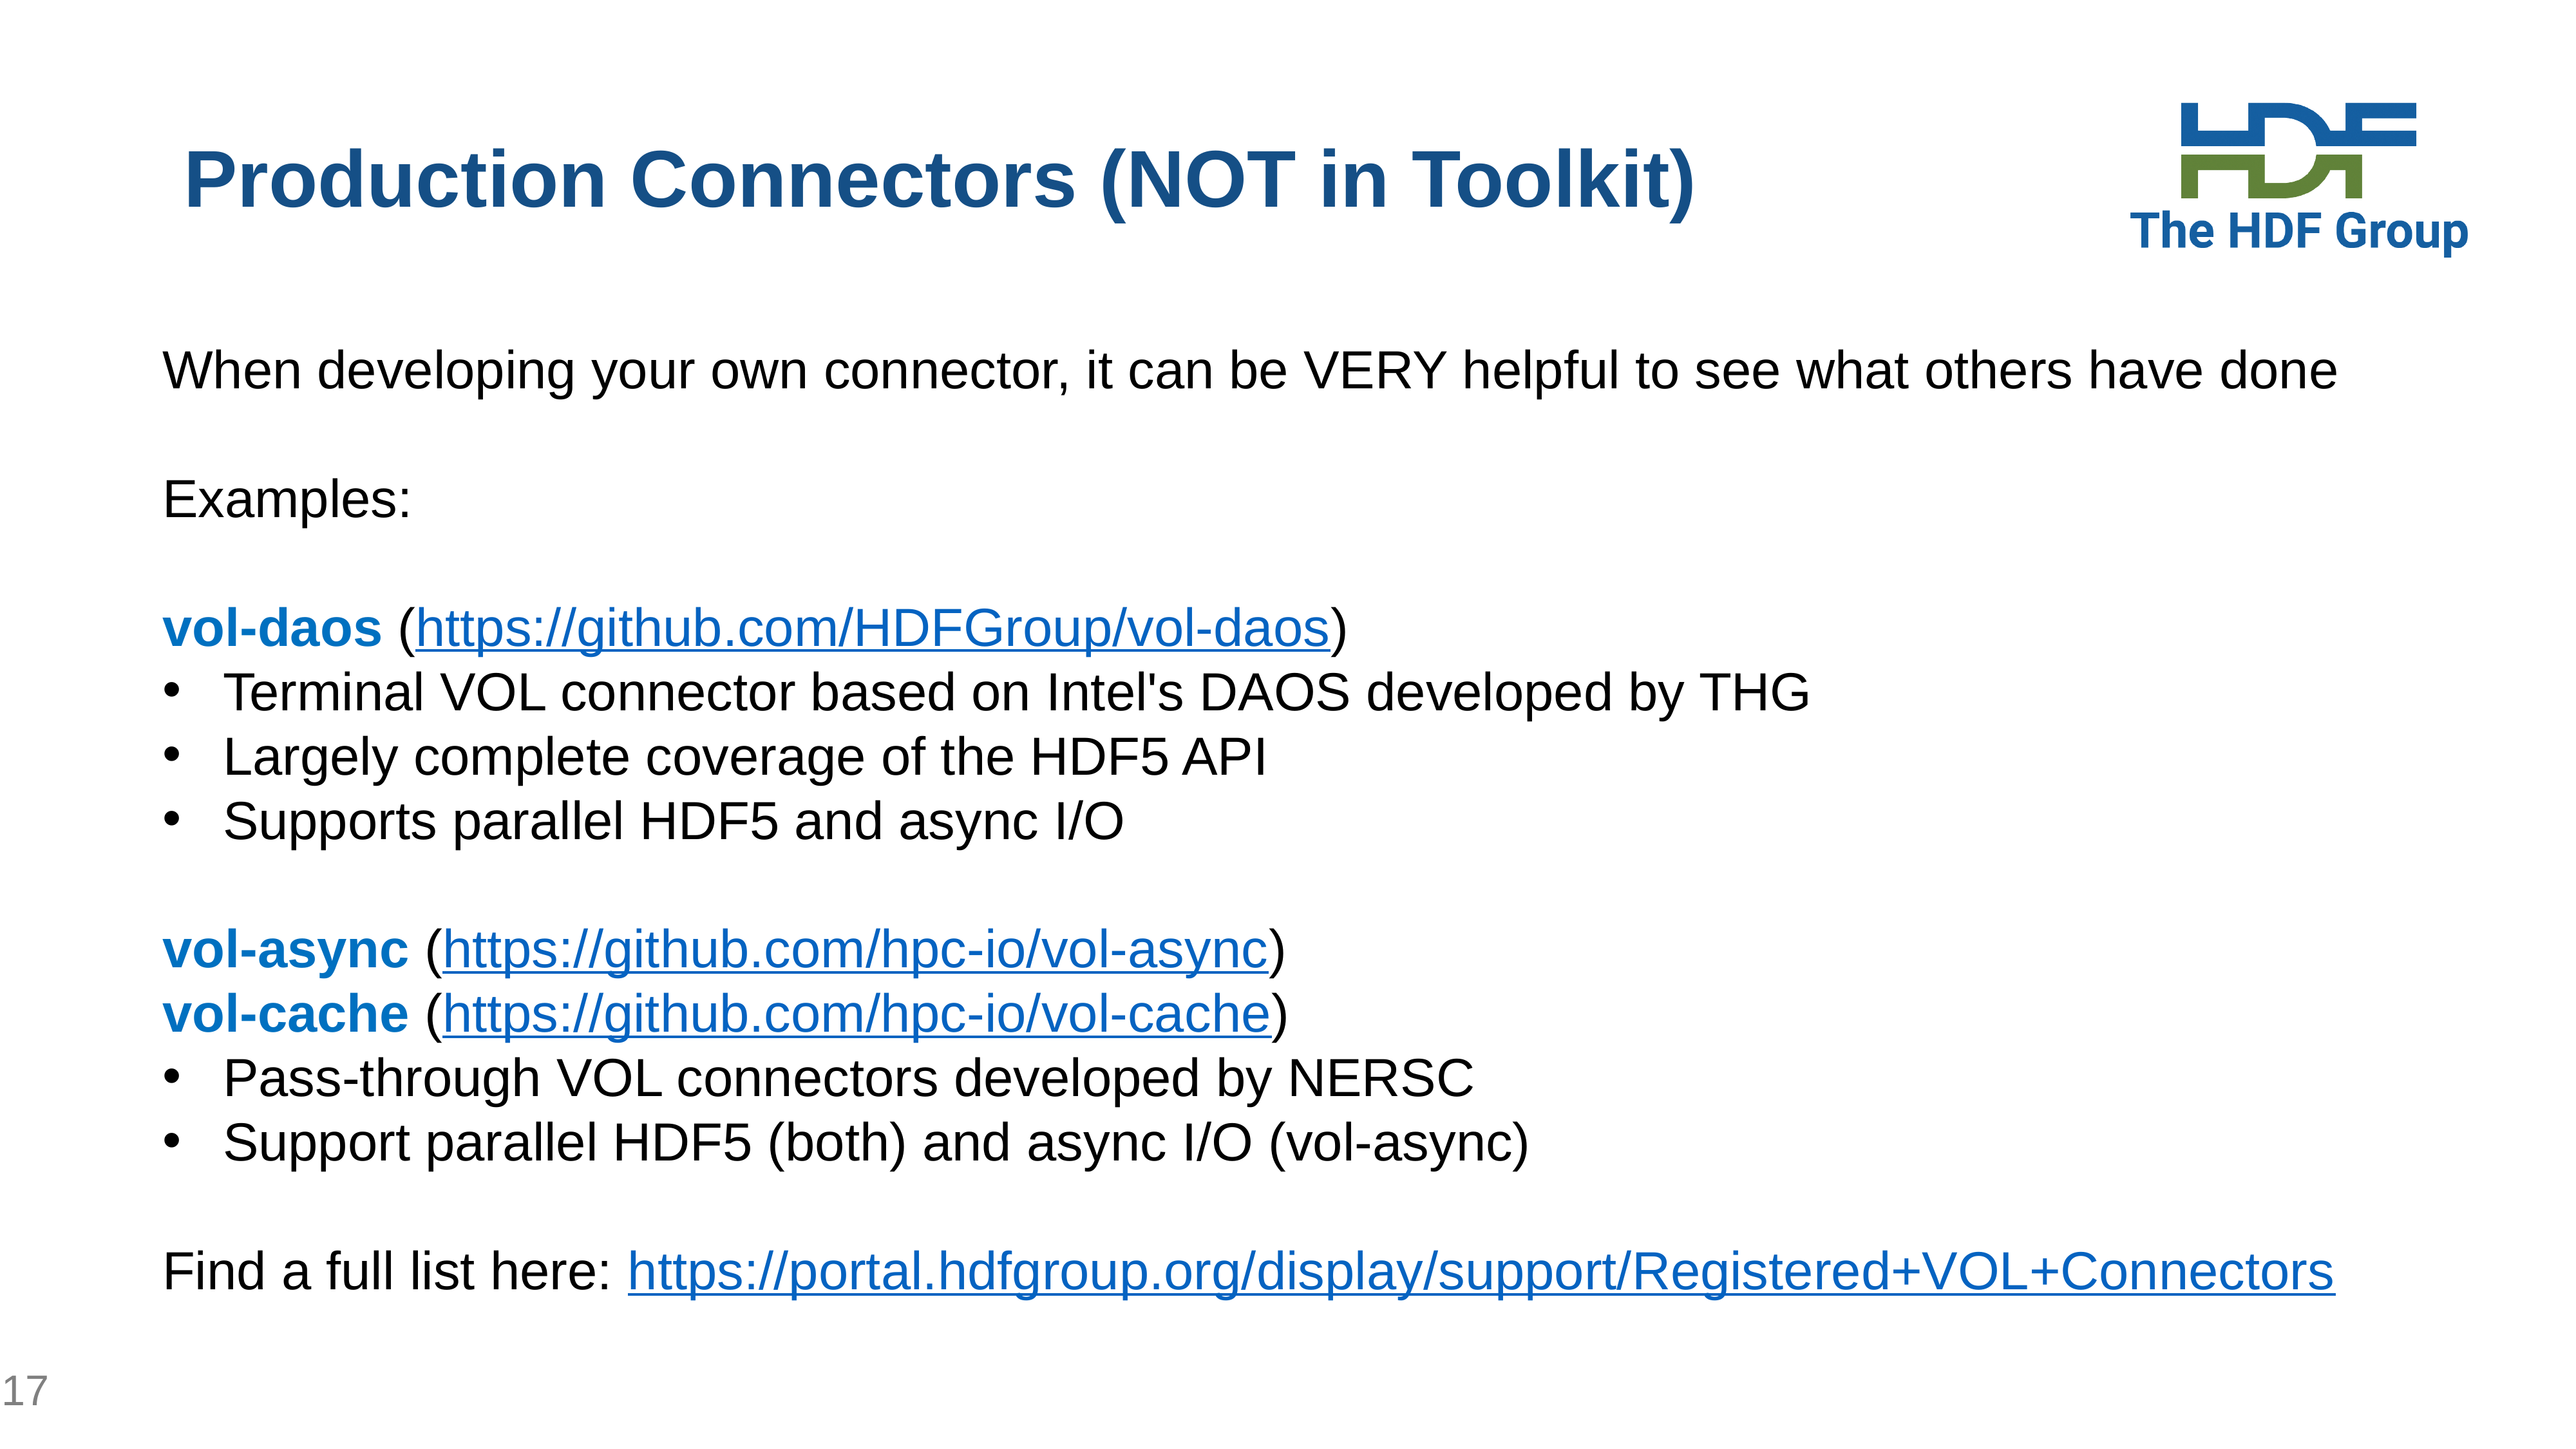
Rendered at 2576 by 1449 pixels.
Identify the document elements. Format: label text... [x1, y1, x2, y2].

text_box When developing your own connector, it can be VERY helpful to see what others have done Examples: vol-daos (https://github.com/HDFGroup/vol-daos) Terminal VOL connector based on Intel's DAOS developed by THG Largely complete coverage of the HDF5 API Supports parallel HDF5 and async I/O vol-async (https://github.com/hpc-io/vol-async) vol-cache (https://github.com/hpc-io/vol-cache) Pass-through VOL connectors developed by NERSC Support parallel HDF5 (both) and async I/O (vol-async) Find a full list here: https://portal.hdfgroup.org/display/support/Registered+VOL+Connectors [153, 330, 2472, 1305]
picture [2112, 98, 2485, 264]
title Production Connectors (NOT in Toolkit) [178, 142, 1980, 220]
